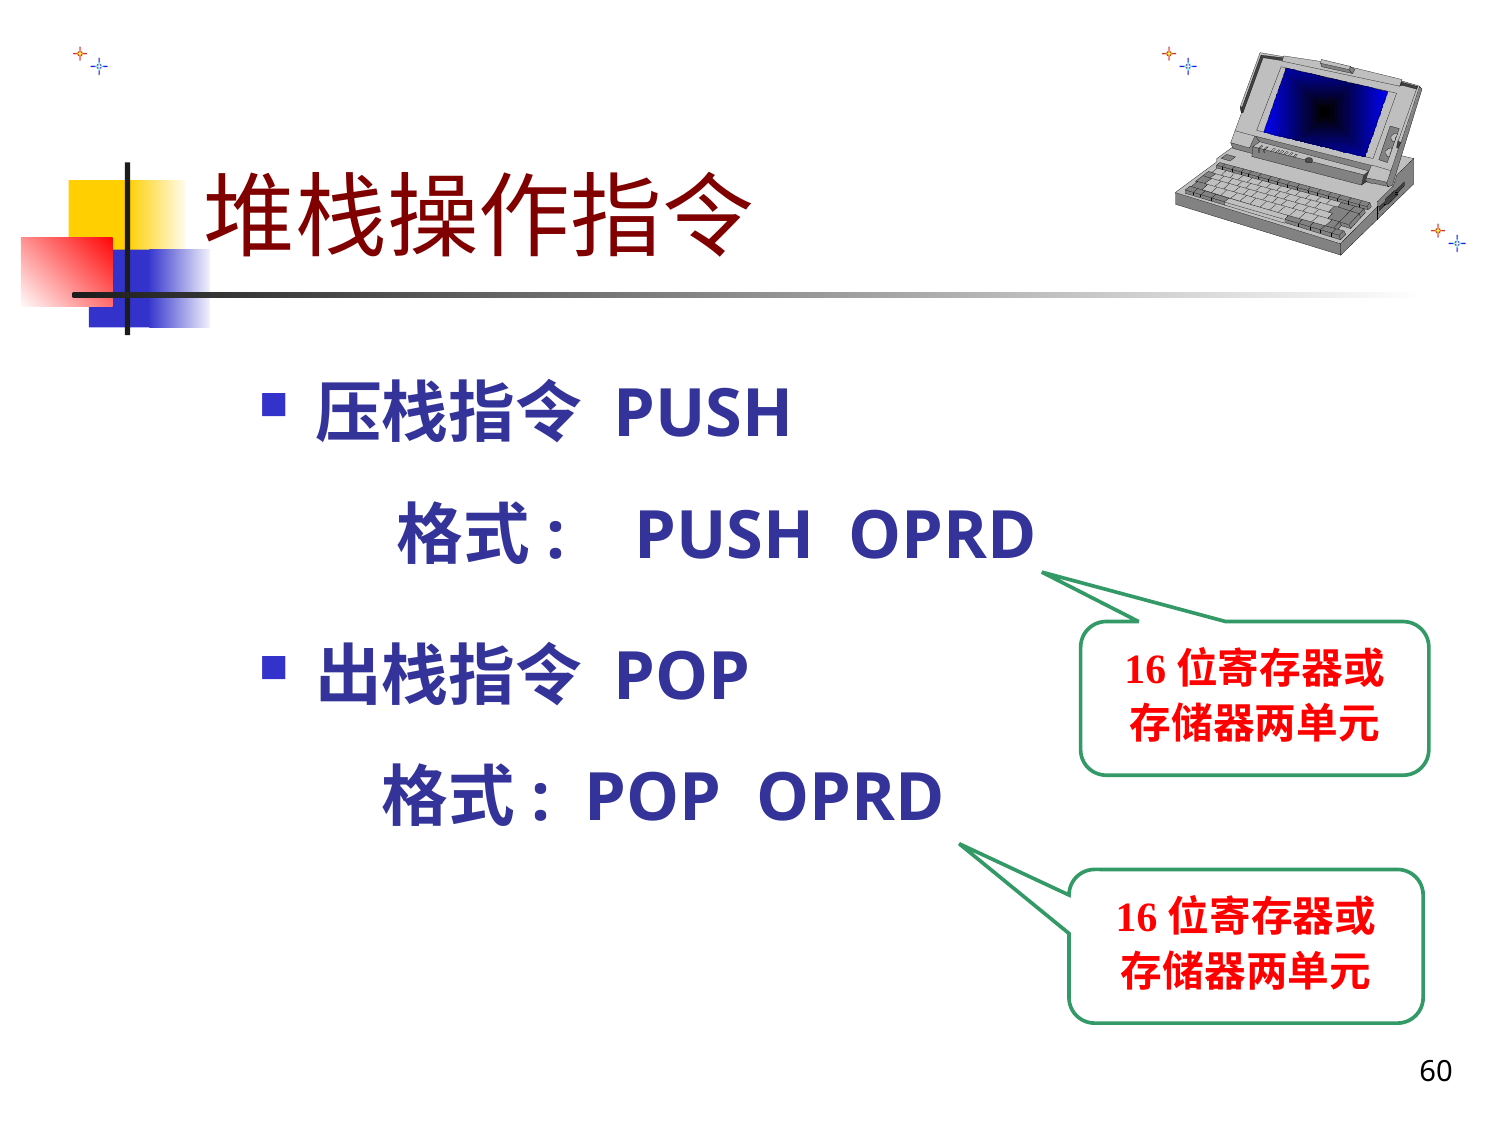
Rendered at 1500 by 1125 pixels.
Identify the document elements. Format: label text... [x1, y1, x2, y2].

slide_number 60 [1154, 1023, 1468, 1100]
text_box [1174, 52, 1423, 256]
title 堆栈操作指令 [188, 34, 1468, 276]
picture [62, 42, 113, 93]
text_box 16位寄存器或 存储器两单元 [1041, 572, 1429, 776]
list 压栈指令 PUSH 格式: PUSH OPRD 出栈指令 POP 格式: POP OPRD [243, 354, 1307, 972]
text_box 16位寄存器或 存储器两单元 [959, 843, 1424, 1024]
